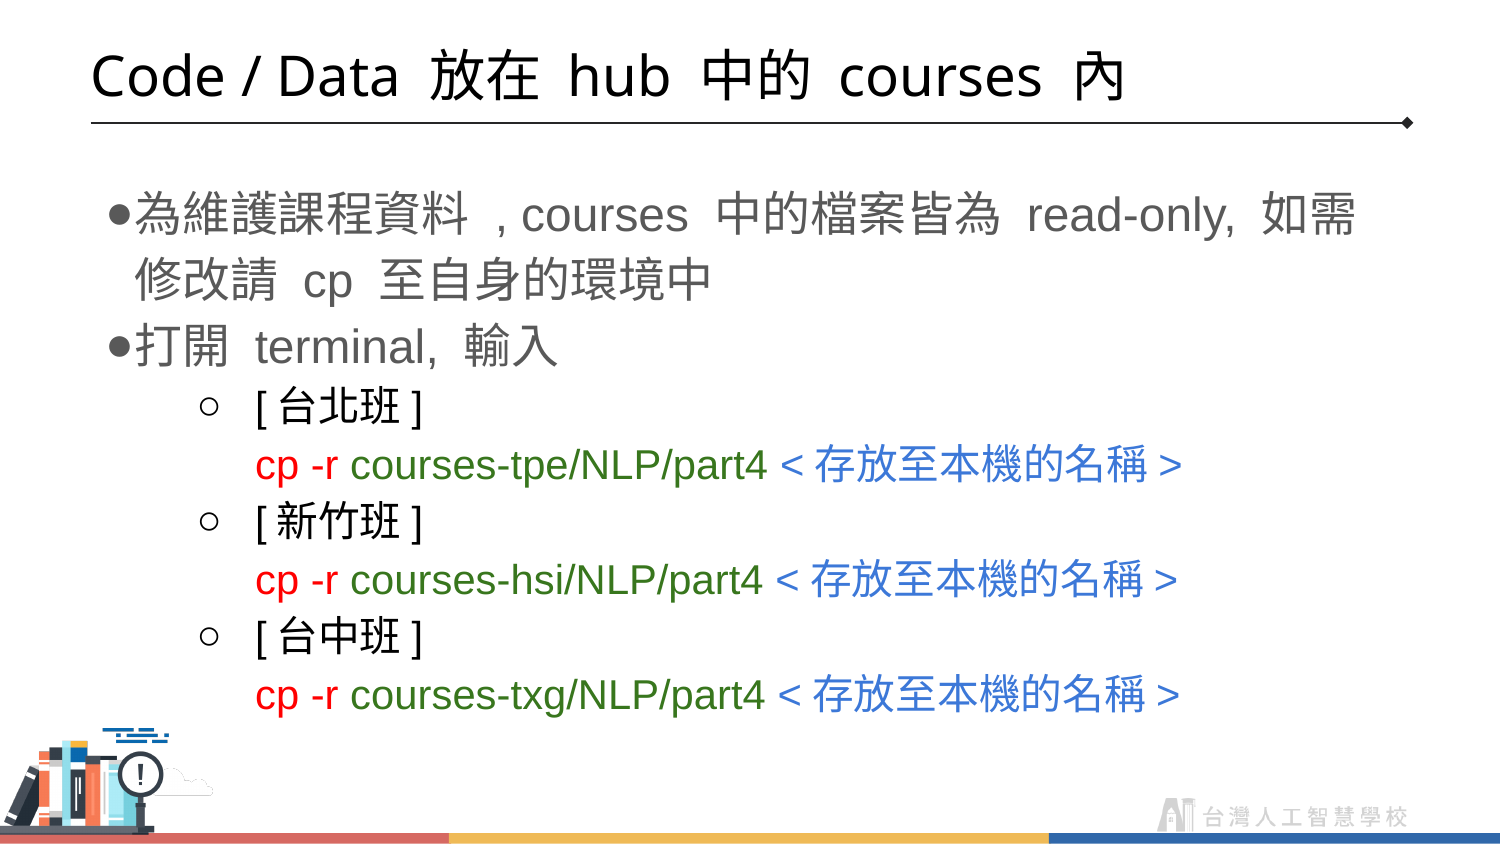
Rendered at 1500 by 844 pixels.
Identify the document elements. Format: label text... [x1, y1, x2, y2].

title Code / Data 放在 hub 中的 courses 內 [85, 26, 1415, 121]
picture [0, 728, 213, 835]
text_box 為維護課程資料 , courses 中的檔案皆為 read-only, 如需修改請 cp 至自身的環境中 打開 terminal, 輸入 [台北班] cp -r courses-tpe/NLP/part4 <存放至本機的名稱> [新竹班] cp -r courses-hsi/NLP/part4 <存放至本機的名稱> [台中班] cp -r courses-txg/NLP/part4 <存放至本機的名稱> [99, 169, 1407, 784]
